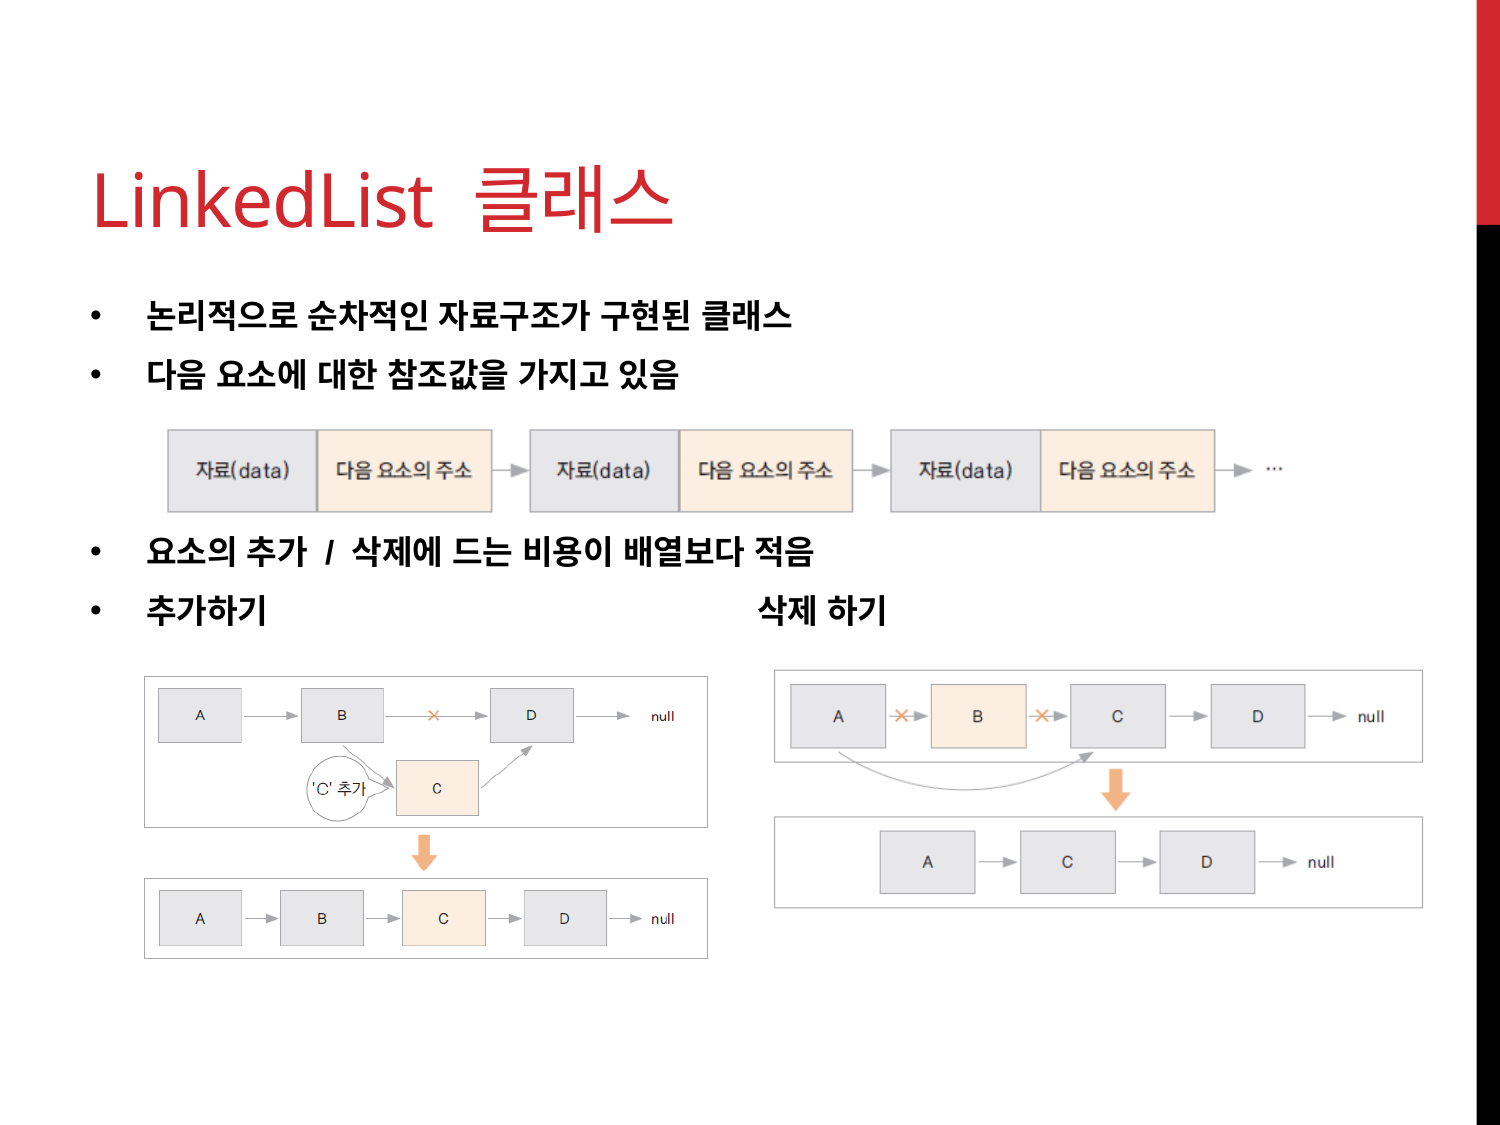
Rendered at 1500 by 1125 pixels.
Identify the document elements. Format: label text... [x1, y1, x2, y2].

title LinkedList 클래스 [75, 25, 1025, 250]
picture [761, 661, 1435, 916]
list 논리적으로 순차적인 자료구조가 구현된 클래스 다음 요소에 대한 참조값을 가지고 있음 요소의 추가 / 삭제에 드는 비용이 배열보다 적음 추가하기 삭제 하기 [75, 287, 1325, 1005]
picture [158, 408, 1294, 531]
picture [135, 661, 721, 965]
